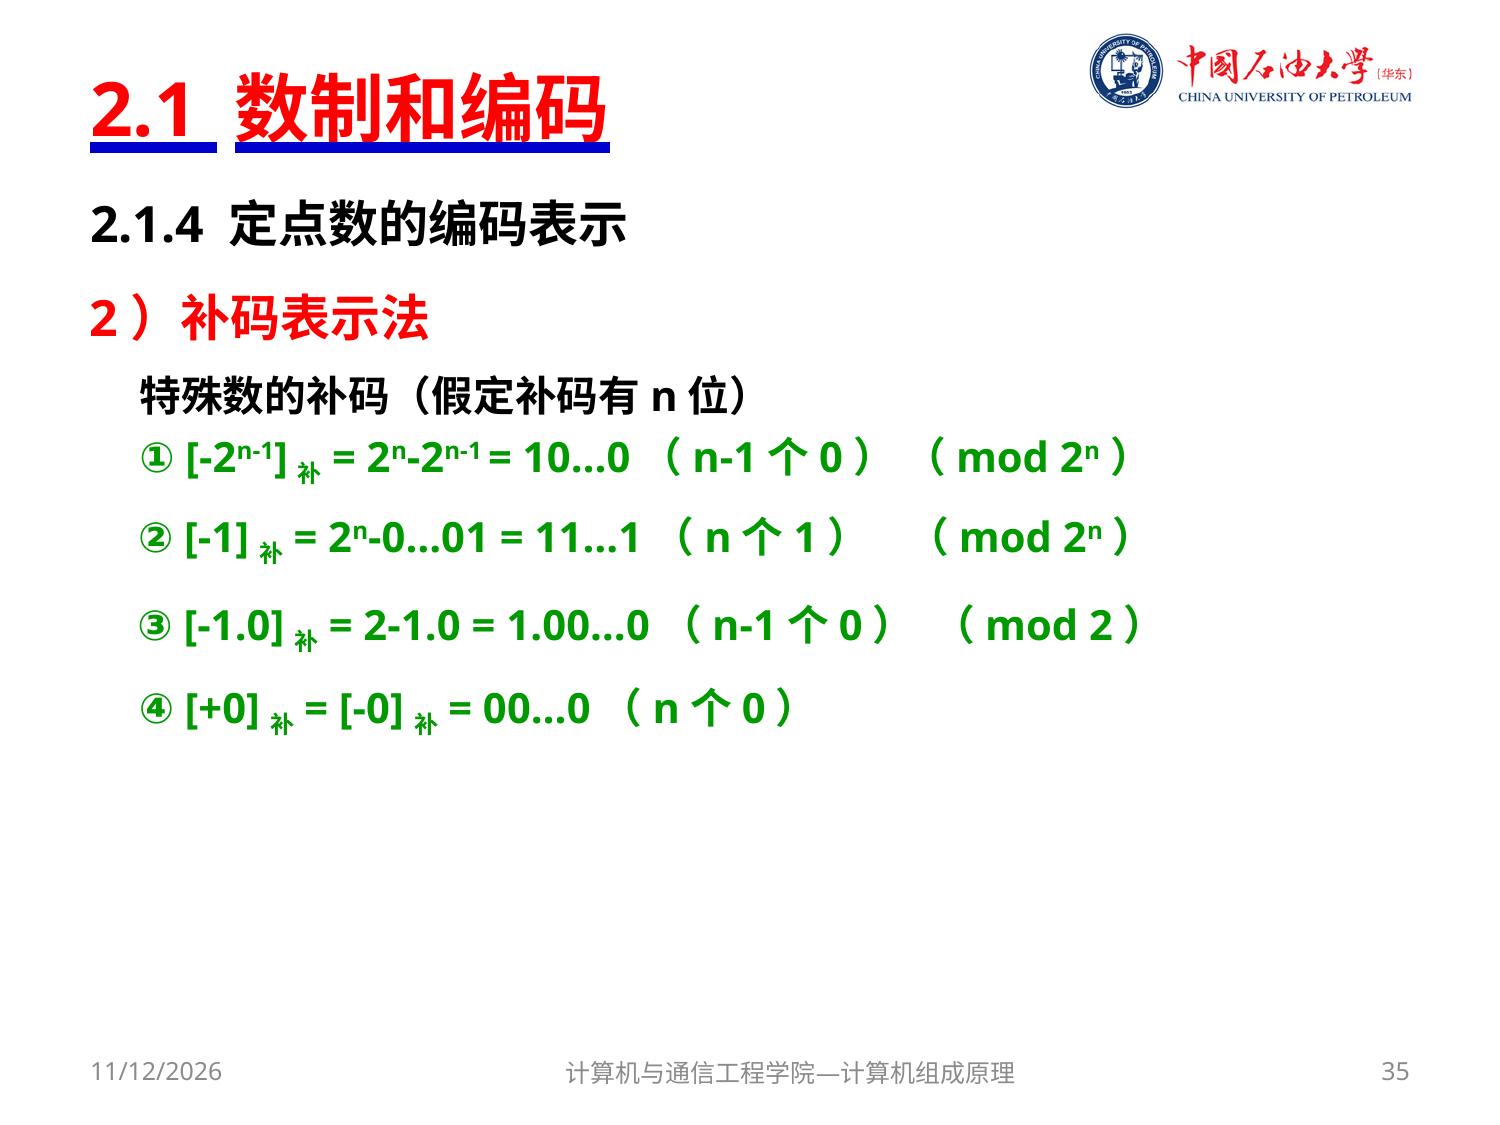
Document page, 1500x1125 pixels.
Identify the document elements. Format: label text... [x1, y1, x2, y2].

picture [1034, 28, 1428, 116]
text_box ② [-1]补= 2n-0…01 = 11…1（n个1） （mod 2n） [123, 503, 1199, 576]
text_box ④ [+0]补= [-0]补= 00…0（n个0） [123, 674, 1046, 746]
slide_number 35 [1074, 1042, 1425, 1103]
list 2.1.4 定点数的编码表示 [74, 184, 1426, 1024]
text_box ③ [-1.0]补= 2-1.0 = 1.00…0（n-1个0） （mod 2） [122, 591, 1353, 663]
title 2.1 数制和编码 [75, 42, 1425, 170]
text_box 特殊数的补码（假定补码有n位） ① [-2n-1]补= 2n-2n-1 = 10…0（n-1个0） （mod 2n） [124, 362, 1248, 495]
text_box 2）补码表示法 [75, 269, 1376, 354]
footer 计算机与通信工程学院—计算机组成原理 [512, 1042, 1069, 1103]
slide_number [75, 1042, 425, 1103]
